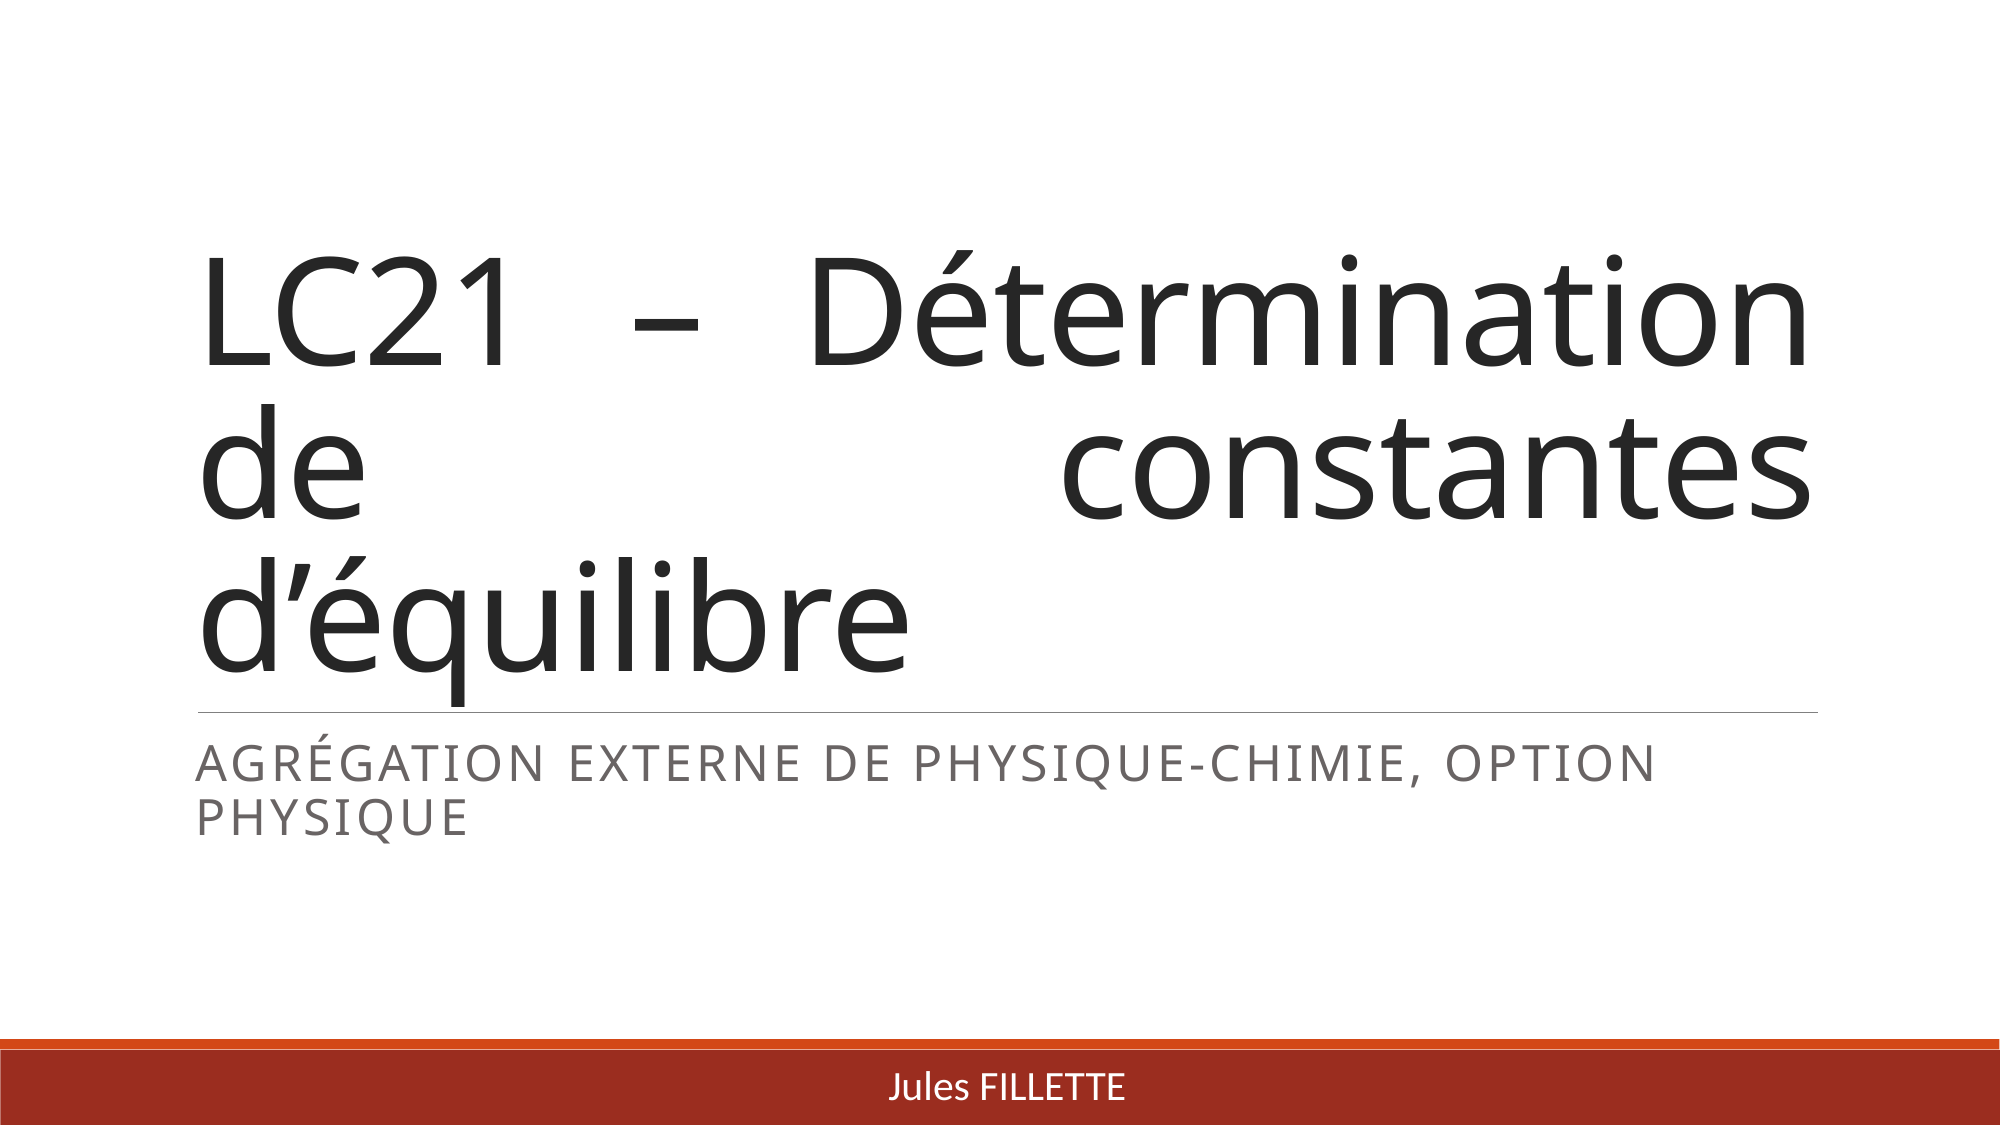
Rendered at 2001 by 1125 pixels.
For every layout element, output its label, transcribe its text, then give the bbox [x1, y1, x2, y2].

title LC21 – Détermination de constantes d’équilibre [180, 124, 1830, 710]
subtitle Agrégation externe de Physique-chimie, option Physique [180, 730, 1831, 919]
text_box Jules FILLETTE [0, 1056, 2000, 1125]
